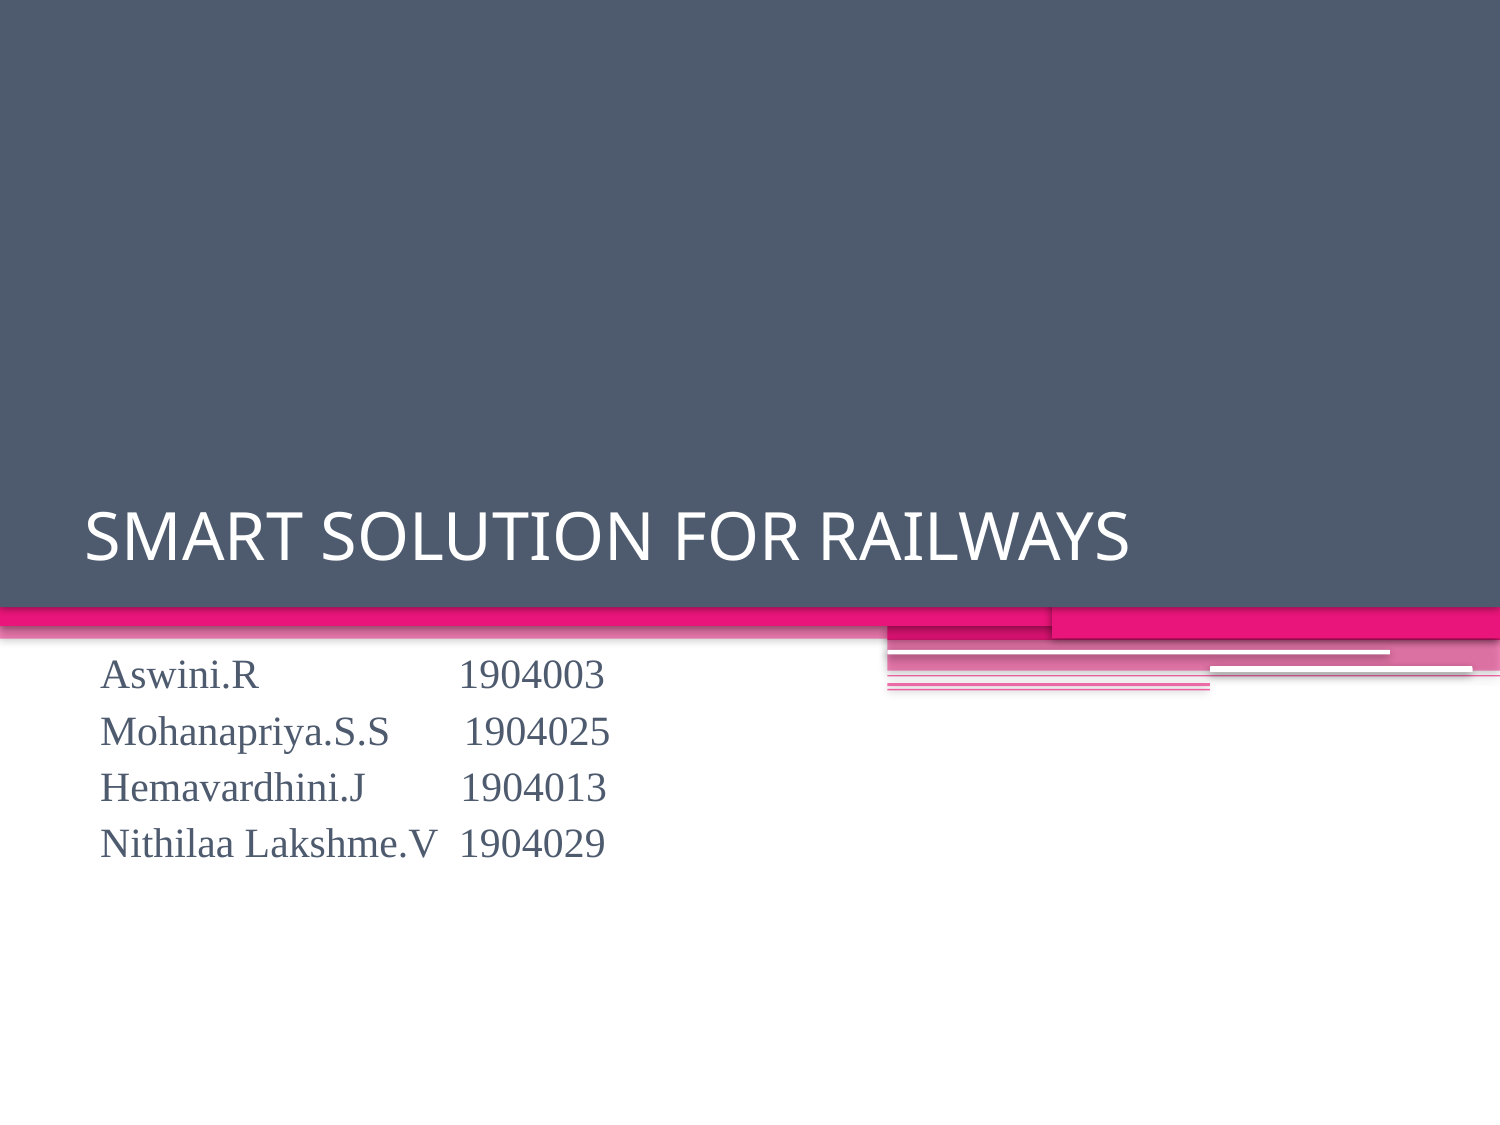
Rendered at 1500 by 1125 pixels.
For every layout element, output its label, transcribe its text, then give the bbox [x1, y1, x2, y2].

title SMART SOLUTION FOR RAILWAYS [70, 339, 1458, 581]
subtitle Aswini.R 1904003 Mohanapriya.S.S 1904025 Hemavardhini.J 1904013 Nithilaa Lakshme.V 1904029 [75, 639, 888, 928]
